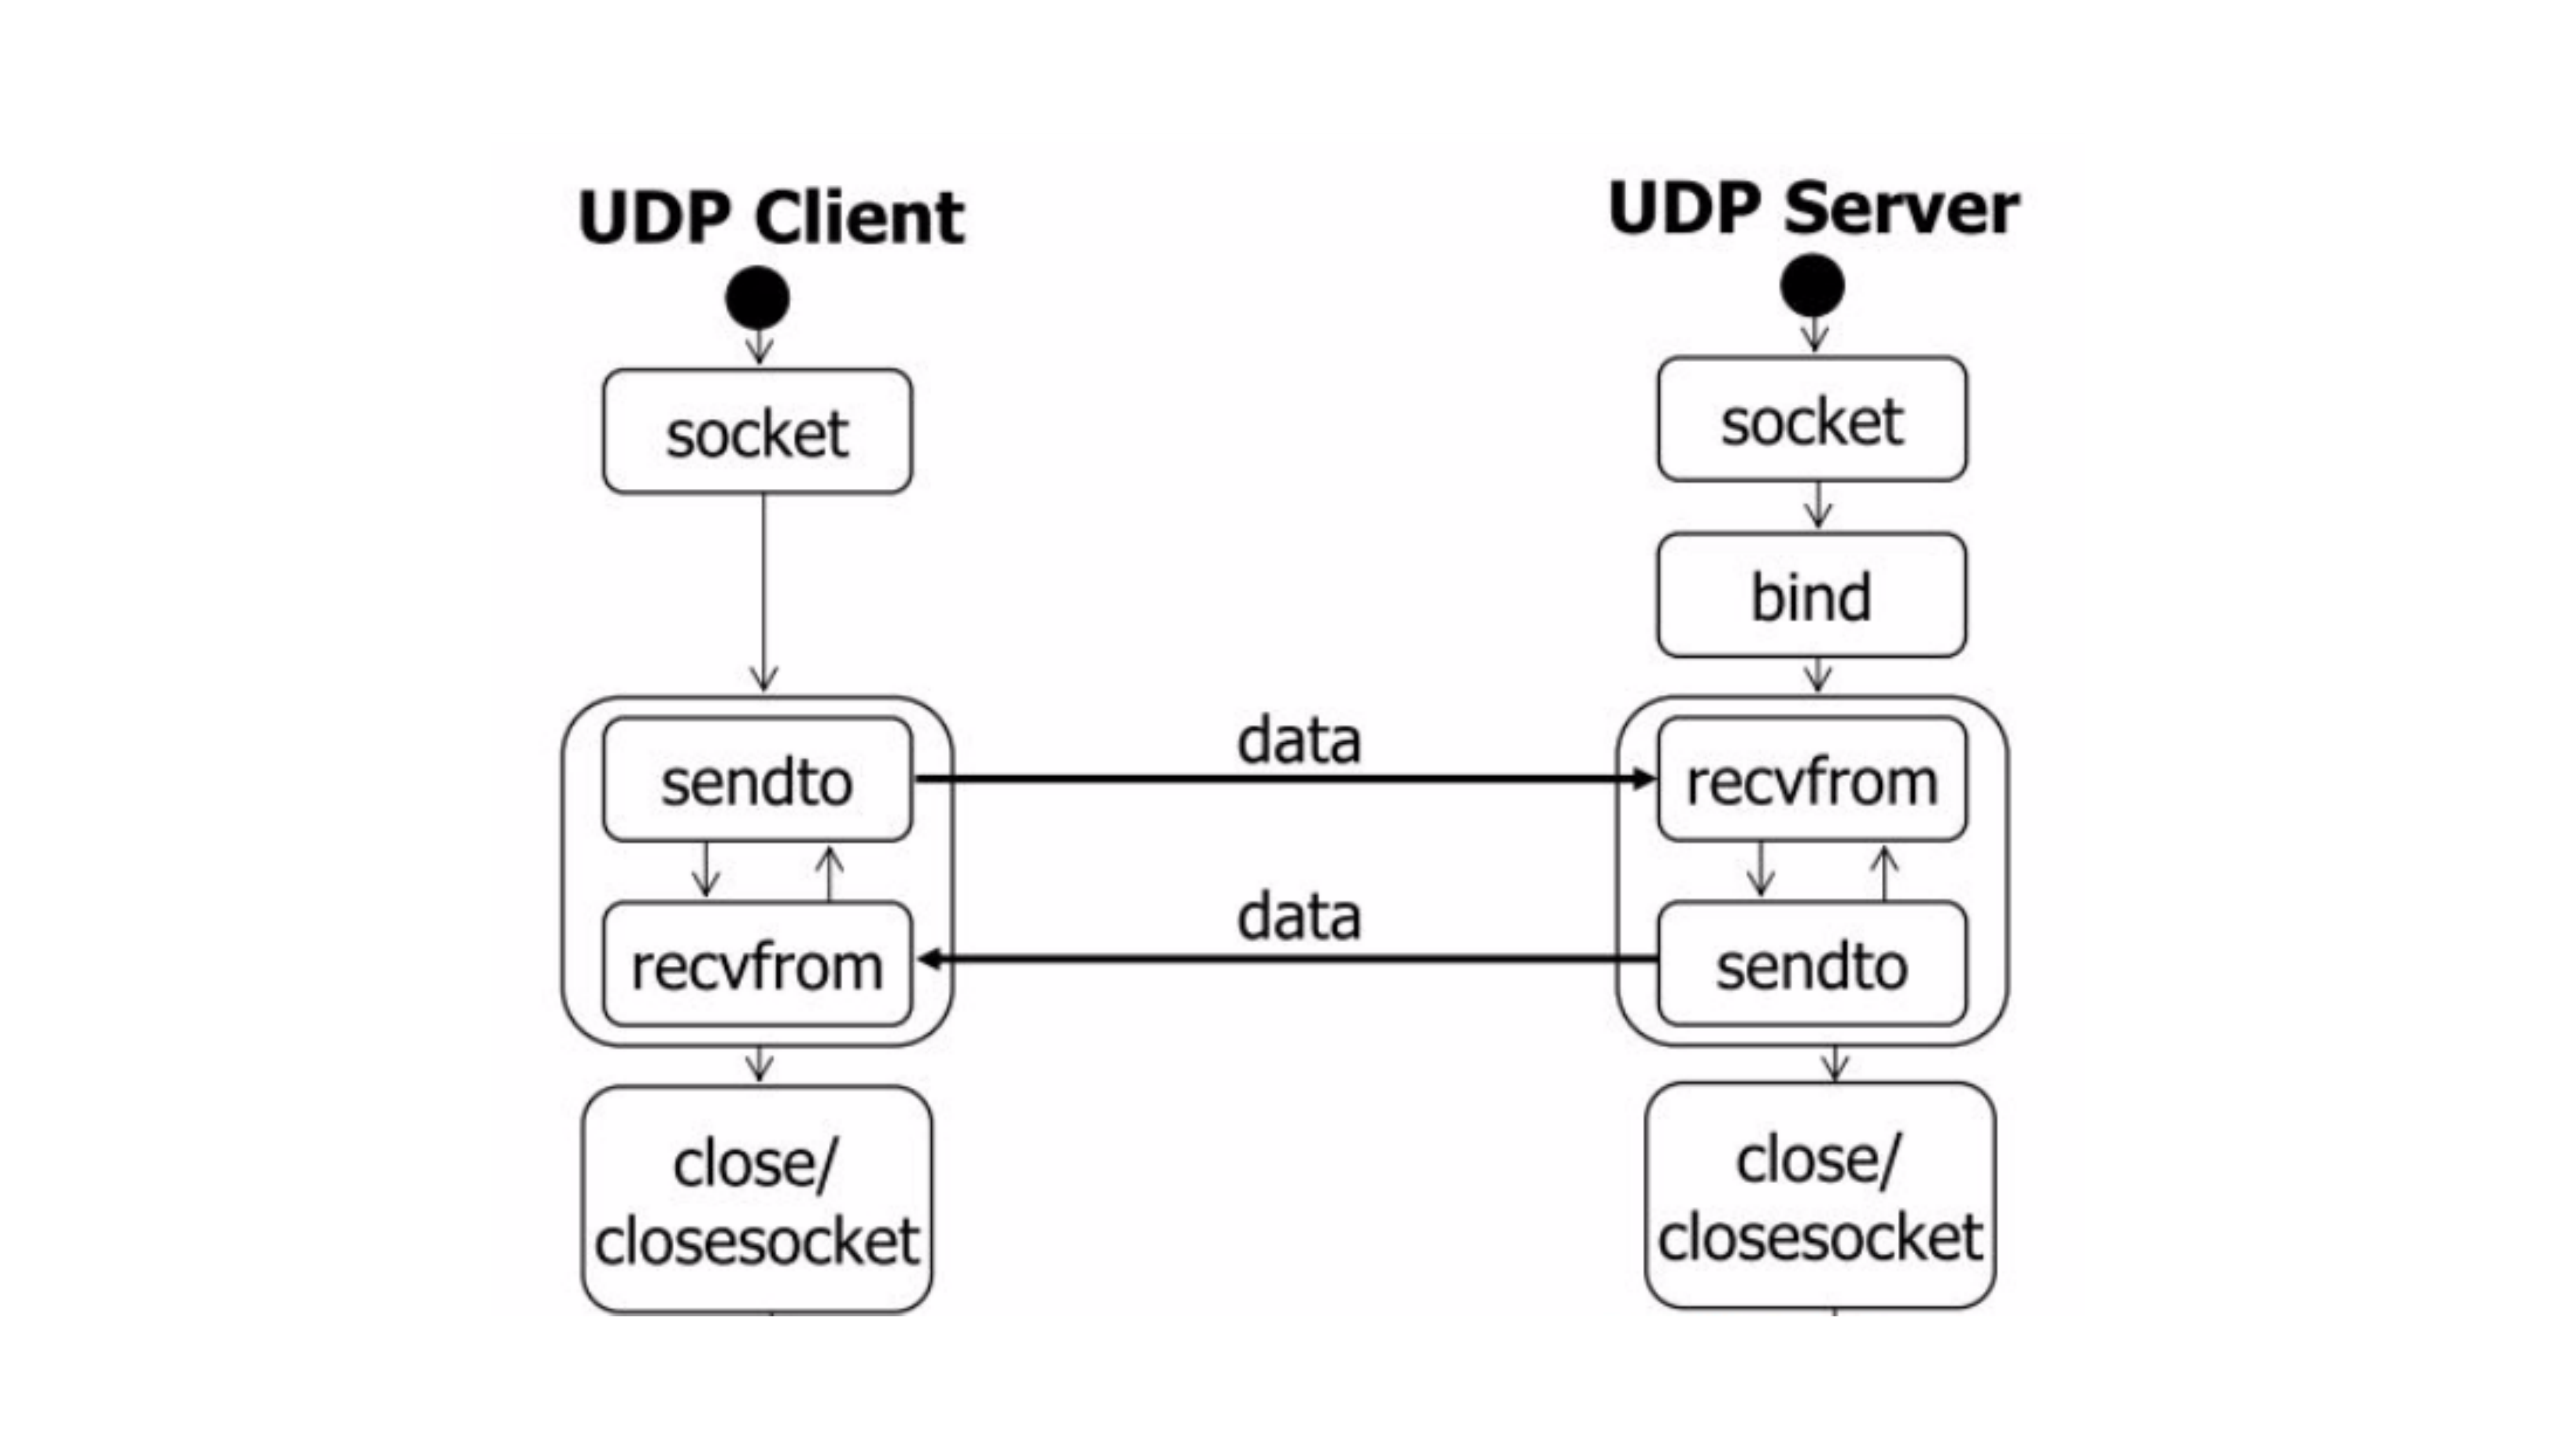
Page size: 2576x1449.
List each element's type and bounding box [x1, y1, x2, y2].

picture [491, 133, 2085, 1316]
